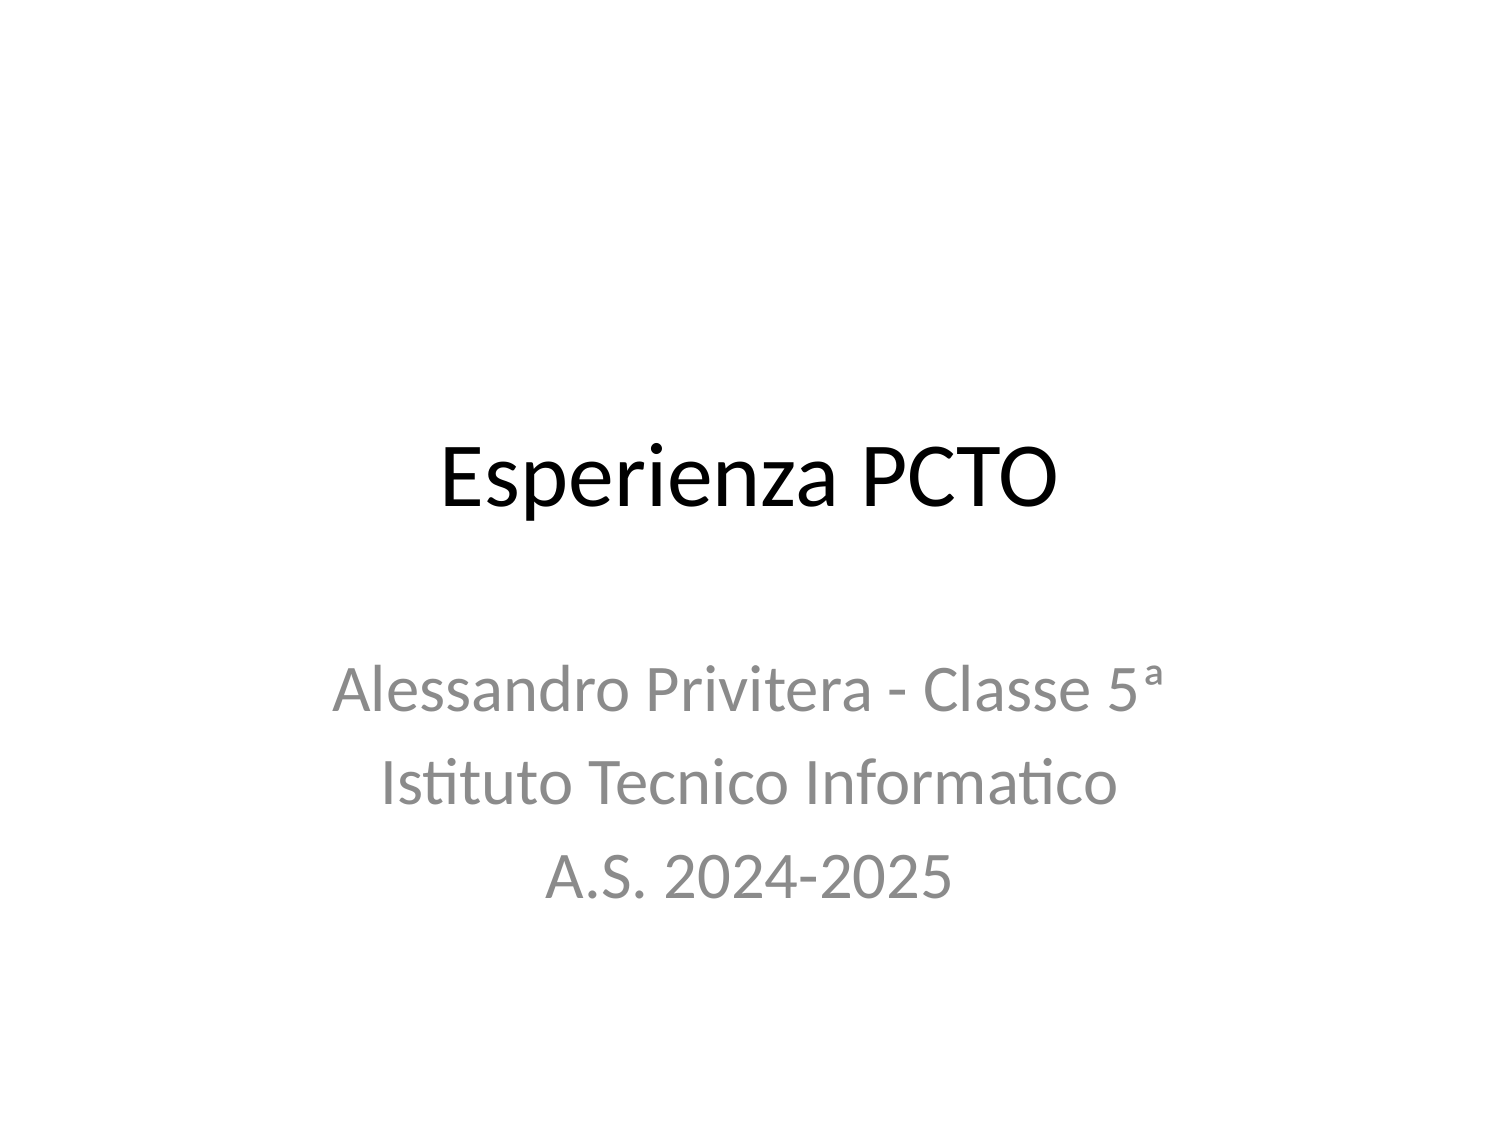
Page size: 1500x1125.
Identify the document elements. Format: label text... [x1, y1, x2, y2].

subtitle Alessandro Privitera - Classe 5ª Istituto Tecnico Informatico A.S. 2024-2025 [225, 637, 1275, 925]
title Esperienza PCTO [112, 349, 1388, 591]
